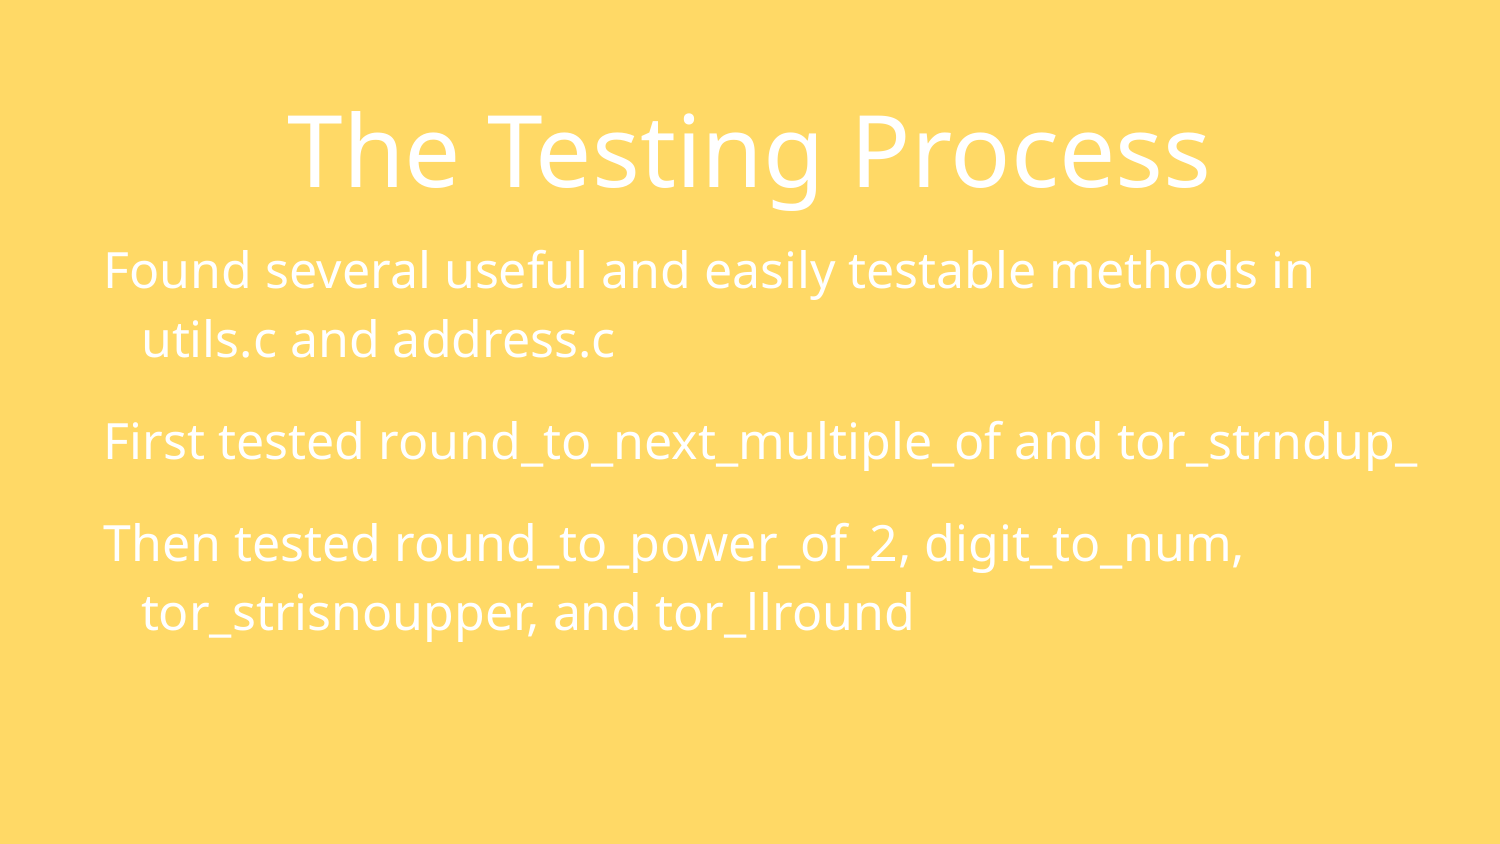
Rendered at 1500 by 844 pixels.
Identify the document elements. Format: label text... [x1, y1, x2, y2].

title The Testing Process [51, 72, 1449, 167]
list Found several useful and easily testable methods in utils.c and address.c First tested round_to_next_multiple_of and tor_strndup_ Then tested round_to_power_of_2, digit_to_num, tor_strisnoupper, and tor_llround [51, 214, 1449, 775]
